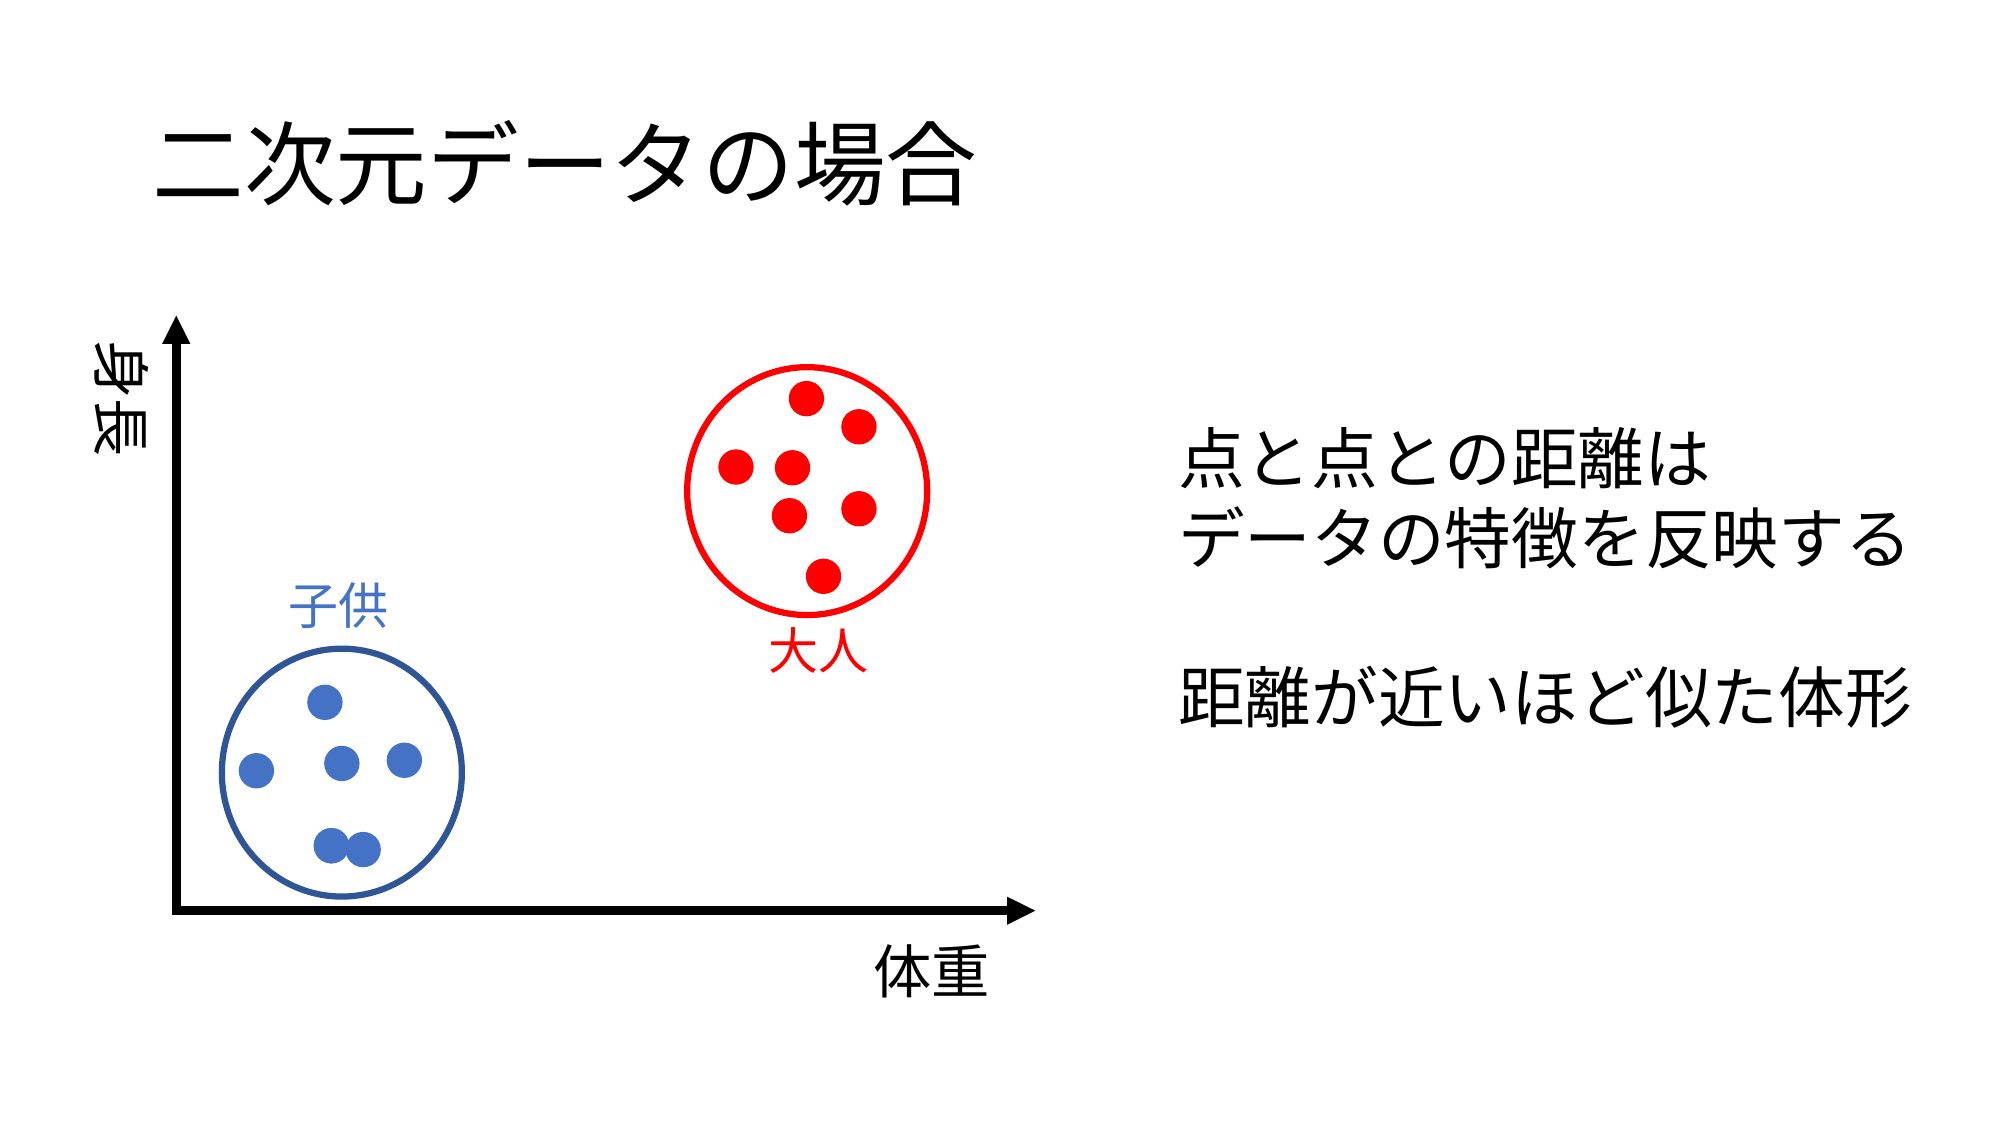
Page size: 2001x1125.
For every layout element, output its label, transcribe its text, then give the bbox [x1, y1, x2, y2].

title 二次元データの場合 [137, 59, 1863, 278]
text_box 点と点との距離は データの特徴を反映する 距離が近いほど似た体形 [1163, 409, 1979, 744]
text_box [64, 315, 1036, 1014]
